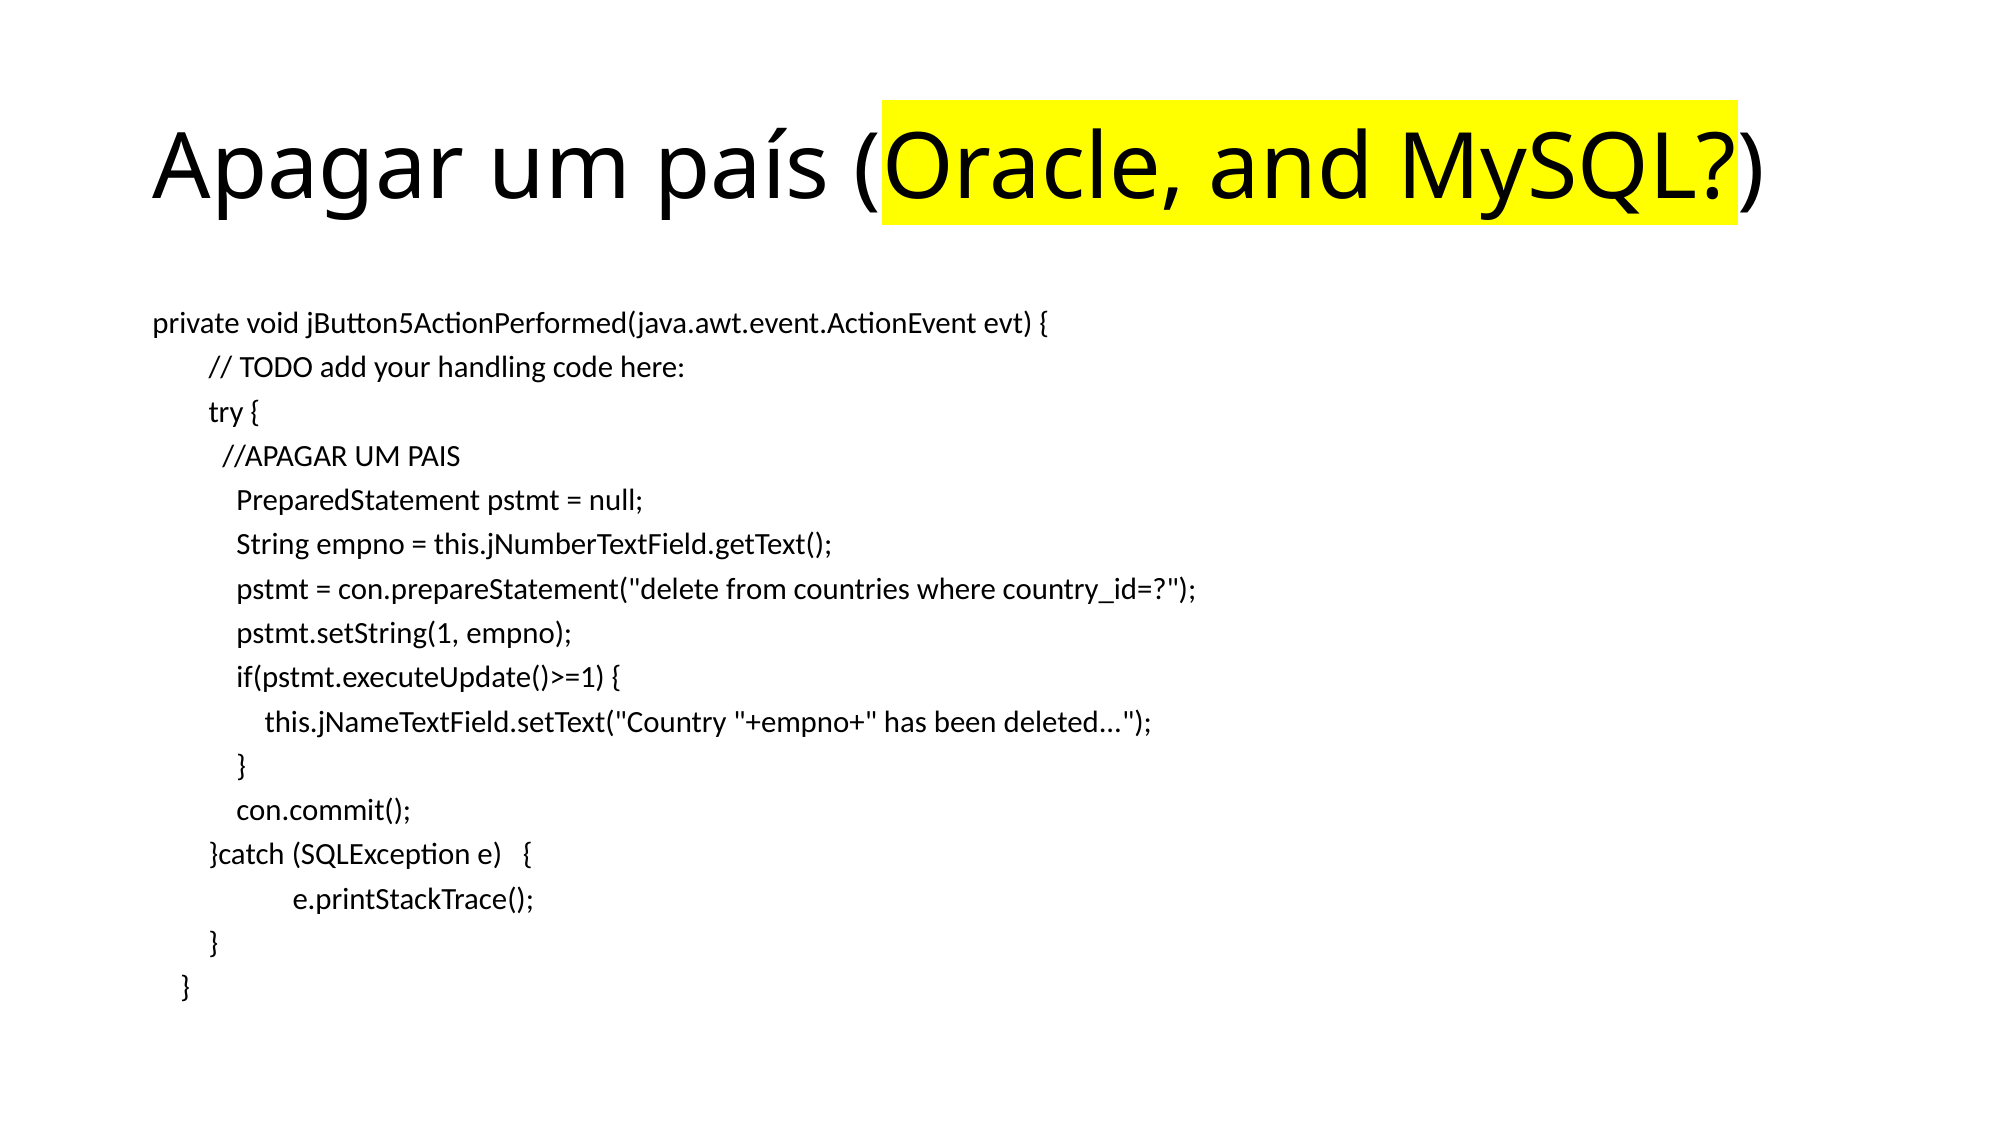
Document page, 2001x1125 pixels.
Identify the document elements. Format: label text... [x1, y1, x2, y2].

title Apagar um país (Oracle, and MySQL?) [137, 59, 1863, 278]
list private void jButton5ActionPerformed(java.awt.event.ActionEvent evt) { // TODO add your handling code here: try { //APAGAR UM PAIS PreparedStatement pstmt = null; String empno = this.jNumberTextField.getText(); pstmt = con.prepareStatement("delete from countries where country_id=?"); pstmt.setString(1, empno); if(pstmt.executeUpdate()>=1) { this.jNameTextField.setText("Country "+empno+" has been deleted..."); } con.commit(); }catch (SQLException e) { e.printStackTrace(); } } [137, 299, 1863, 1014]
